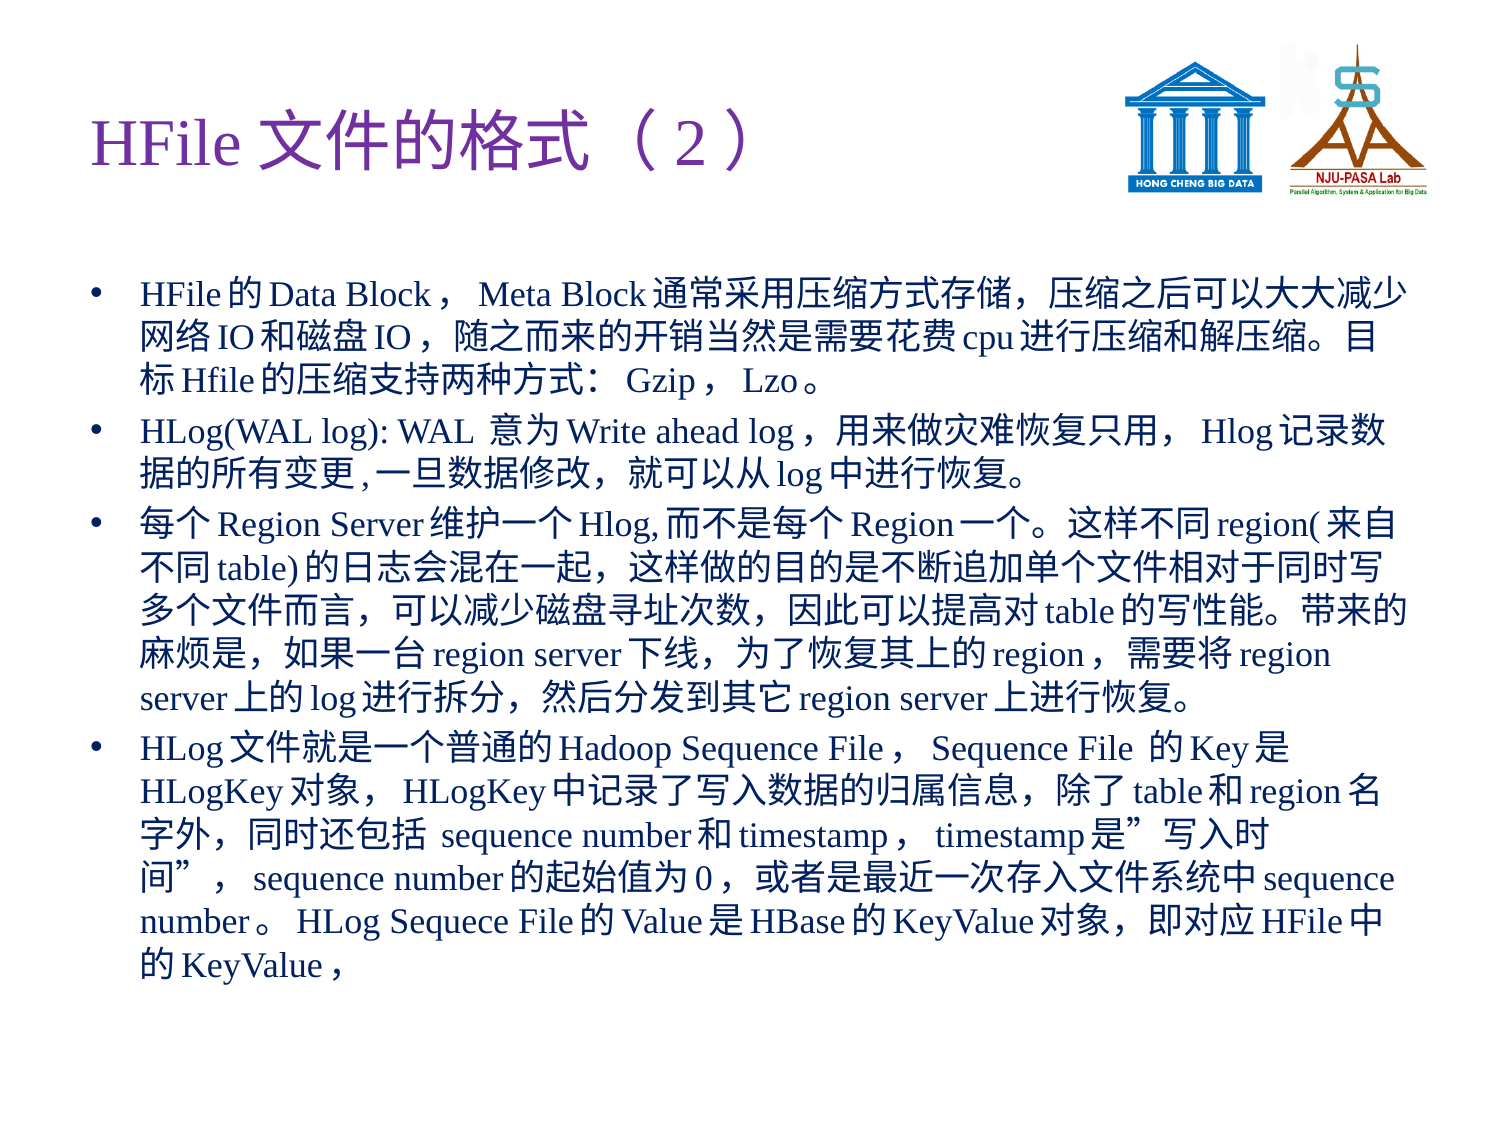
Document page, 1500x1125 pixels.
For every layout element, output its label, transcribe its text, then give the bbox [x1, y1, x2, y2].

title HFile文件的格式（2） [75, 45, 1425, 233]
list HFile的Data Block，Meta Block通常采用压缩方式存储，压缩之后可以大大减少网络IO和磁盘IO，随之而来的开销当然是需要花费cpu进行压缩和解压缩。目标Hfile的压缩支持两种方式：Gzip，Lzo。 HLog(WAL log): WAL 意为Write ahead log，用来做灾难恢复只用，Hlog记录数据的所有变更,一旦数据修改，就可以从log中进行恢复。 每个Region Server维护一个Hlog,而不是每个Region一个。这样不同region(来自不同table)的日志会混在一起，这样做的目的是不断追加单个文件相对于同时写多个文件而言，可以减少磁盘寻址次数，因此可以提高对table的写性能。带来的麻烦是，如果一台region server下线，为了恢复其上的region，需要将region server上的log进行拆分，然后分发到其它region server上进行恢复。 HLog文件就是一个普通的Hadoop Sequence File，Sequence File 的Key是HLogKey对象，HLogKey中记录了写入数据的归属信息，除了table和region名字外，同时还包括 sequence number和timestamp，timestamp是”写入时间”，sequence number的起始值为0，或者是最近一次存入文件系统中sequence number。HLog Sequece File的Value是HBase的KeyValue对象，即对应HFile中的KeyValue， [75, 262, 1425, 1005]
picture [1281, 42, 1435, 197]
picture [1123, 58, 1267, 196]
